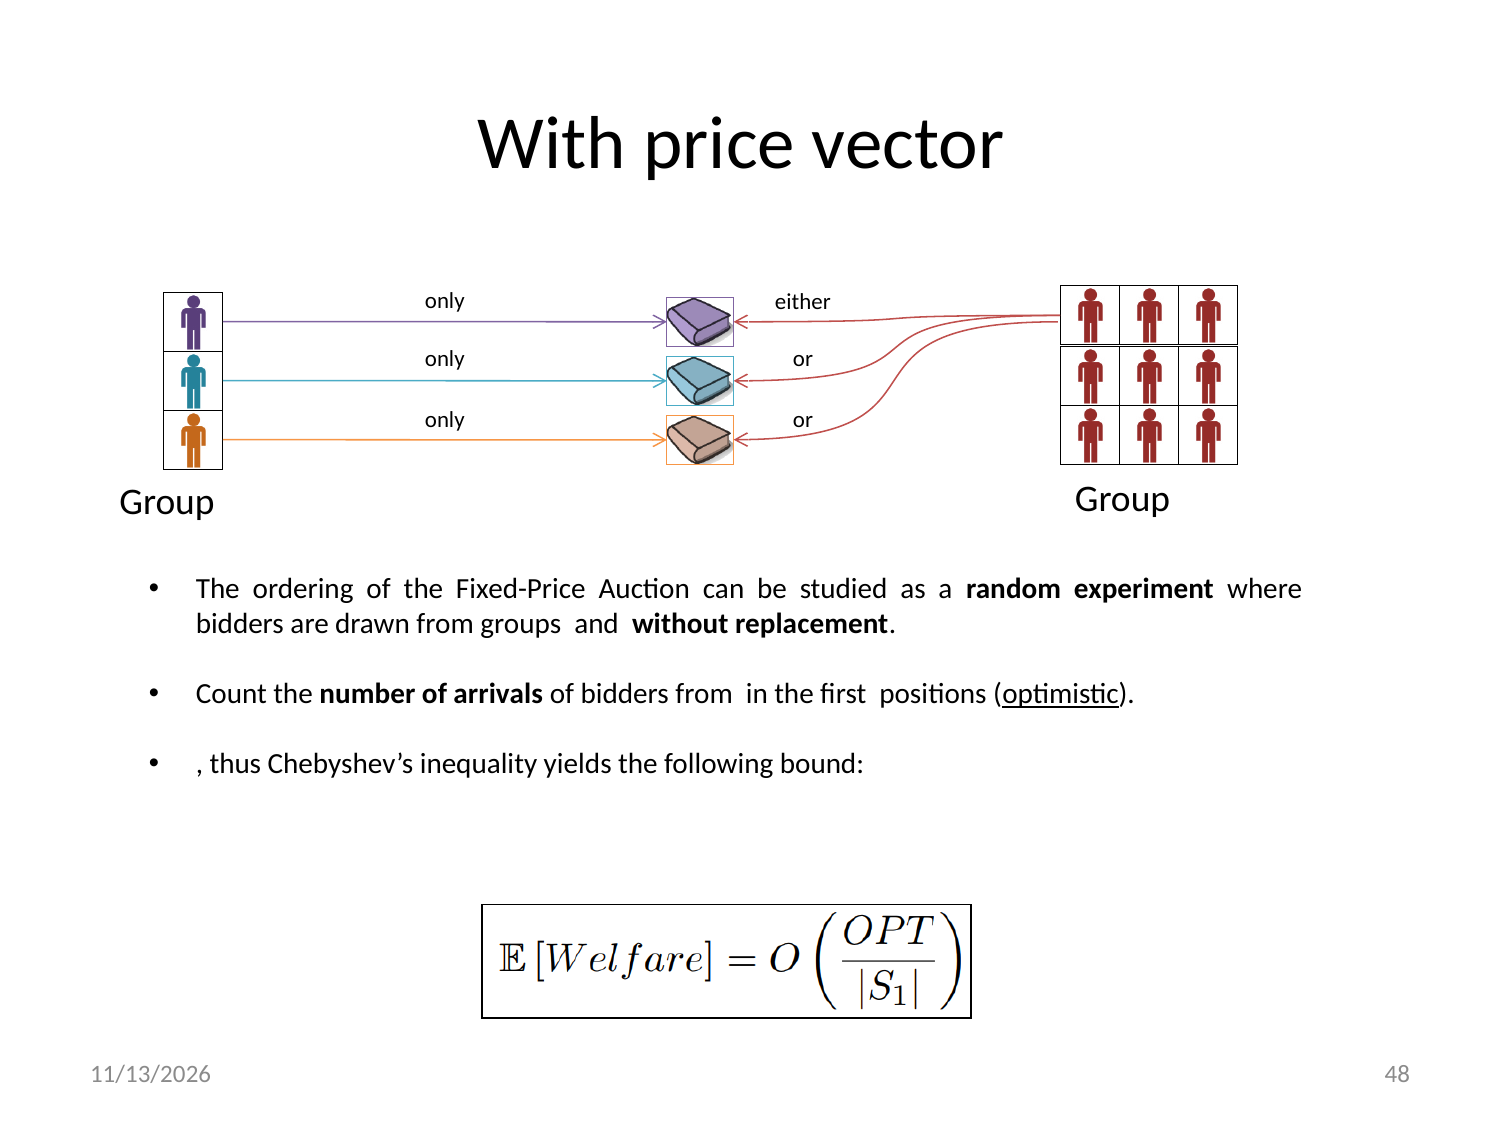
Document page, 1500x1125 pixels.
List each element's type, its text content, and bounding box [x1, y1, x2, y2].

text_box either [726, 279, 880, 312]
picture [482, 904, 971, 1018]
text_box only [407, 397, 483, 438]
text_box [733, 315, 1061, 322]
picture [666, 415, 734, 465]
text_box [1059, 285, 1238, 465]
picture [666, 297, 734, 347]
slide_number 48 [1074, 1042, 1425, 1103]
text_box only [407, 278, 483, 321]
text_box only [407, 336, 483, 379]
picture [666, 356, 733, 406]
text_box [163, 291, 224, 470]
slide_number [75, 1042, 425, 1103]
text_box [733, 329, 1061, 382]
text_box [733, 388, 1059, 440]
